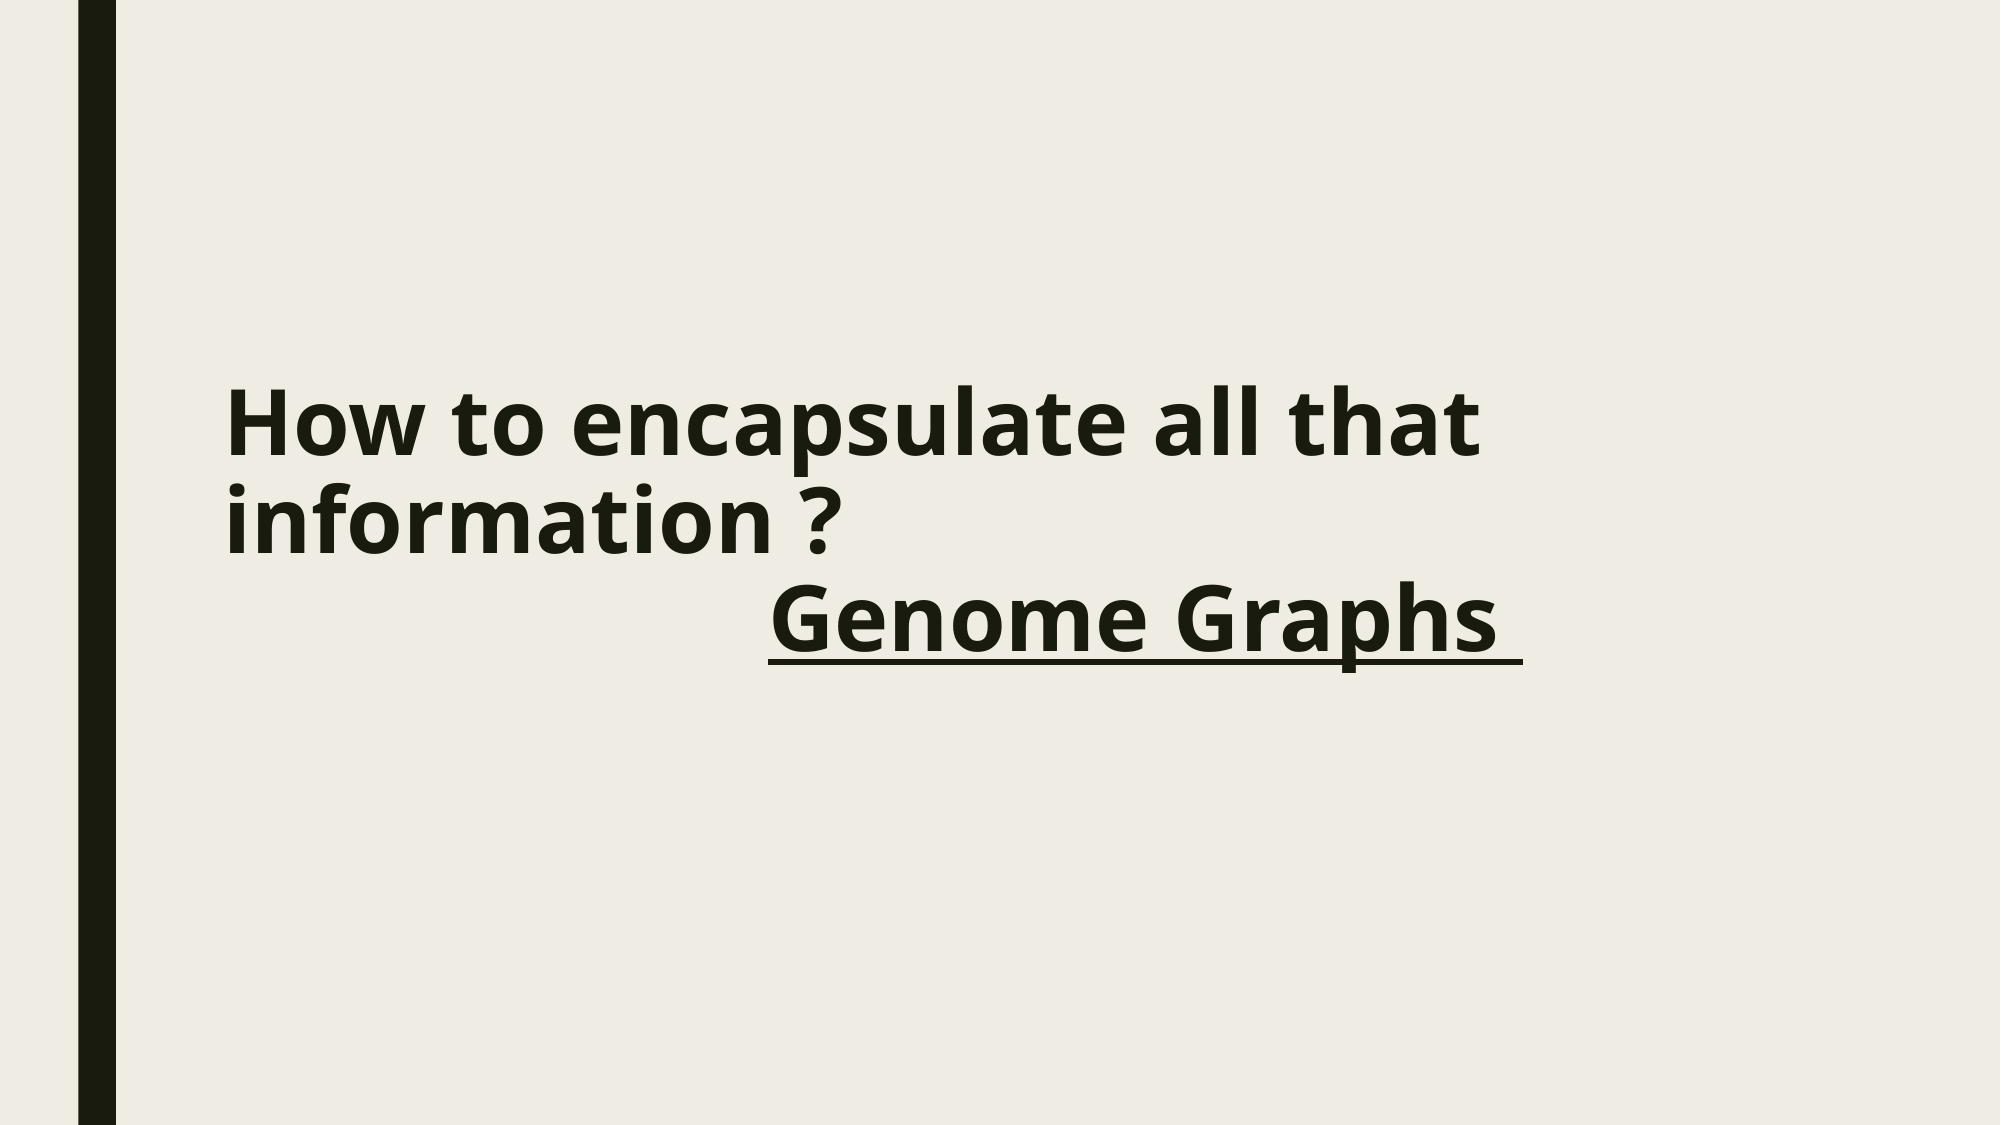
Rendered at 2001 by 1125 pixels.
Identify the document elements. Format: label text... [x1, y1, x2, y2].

title How to encapsulate all that information ? Genome Graphs [208, 369, 1926, 735]
